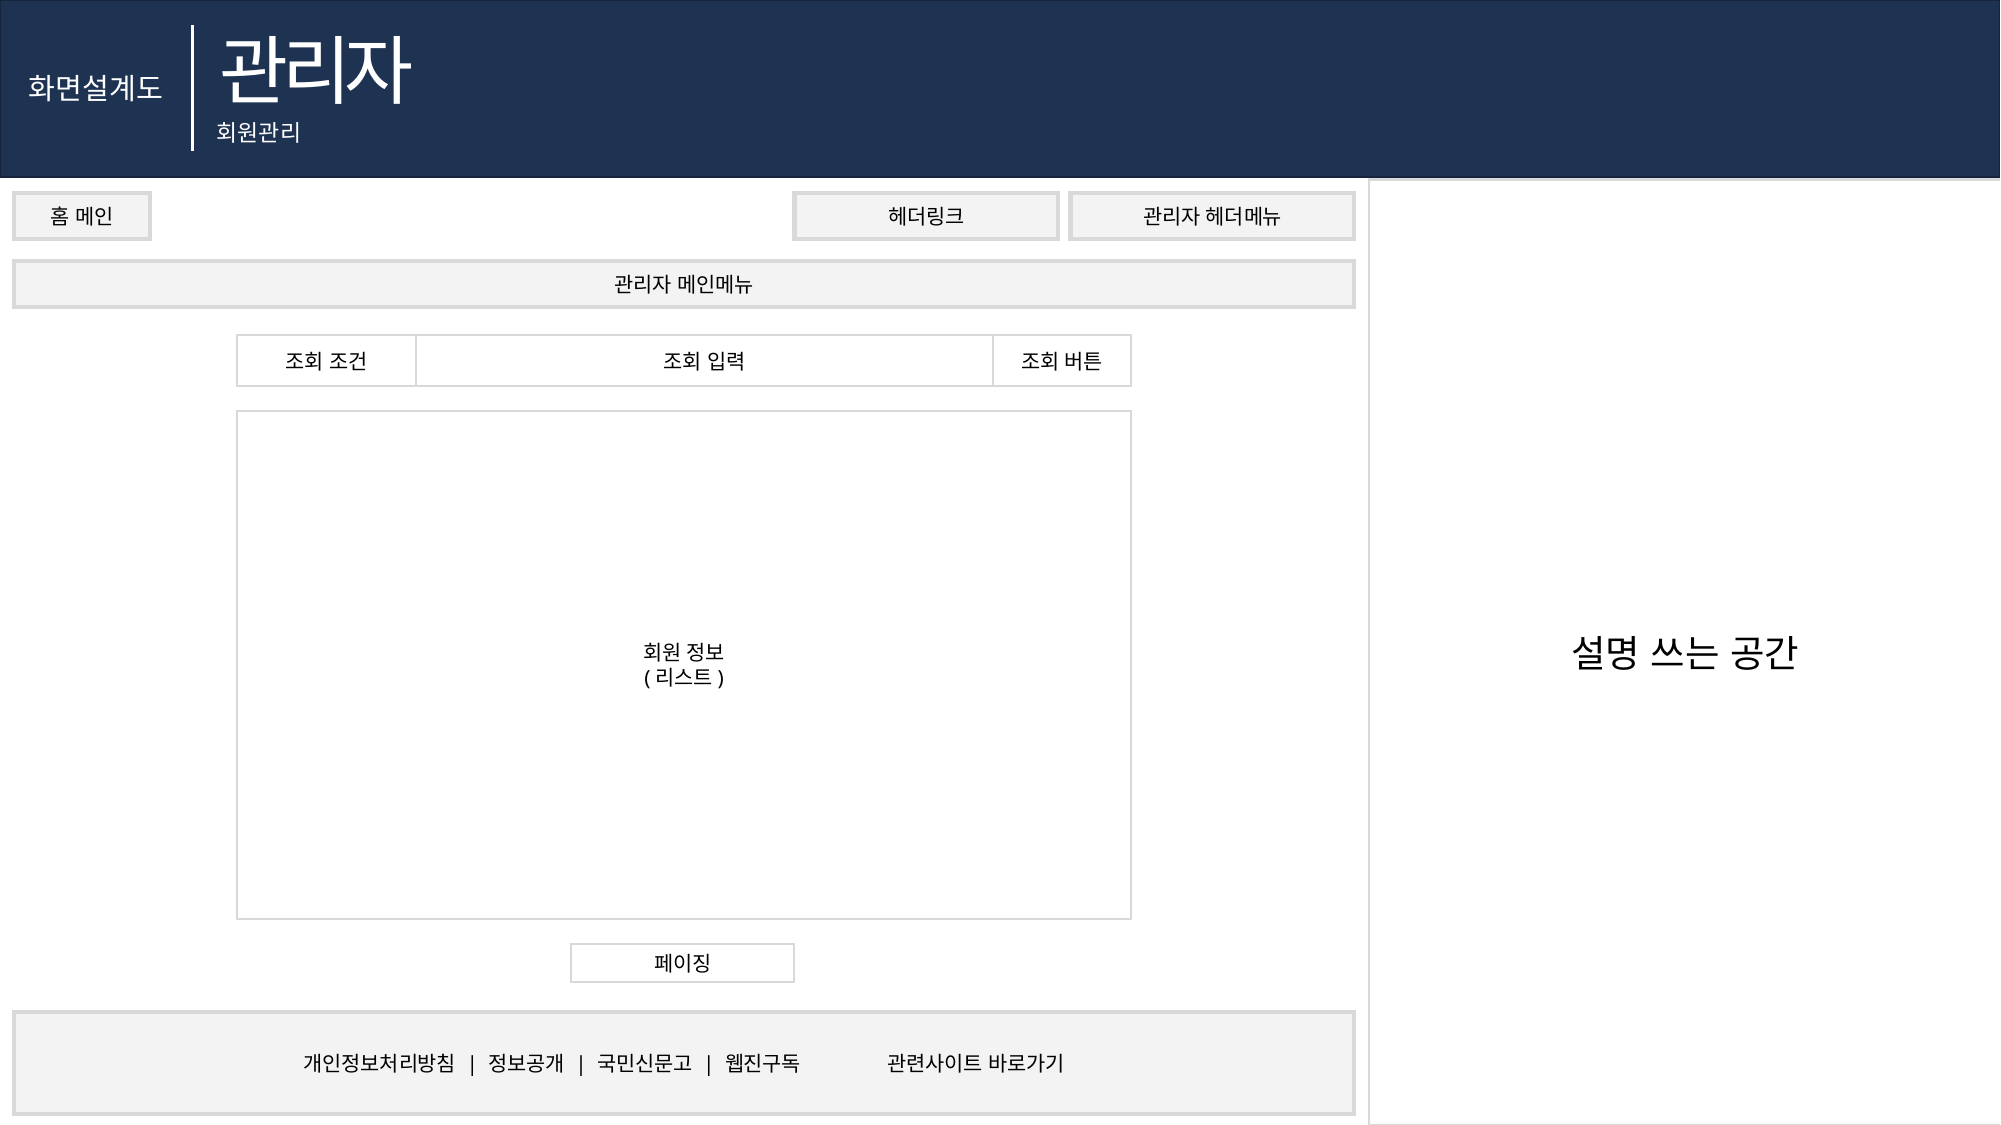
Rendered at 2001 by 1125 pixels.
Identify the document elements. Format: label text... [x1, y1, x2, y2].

text_box 화면설계도 [14, 62, 179, 113]
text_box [13, 193, 1355, 1115]
text_box 관리자 [204, 16, 429, 122]
text_box [0, 0, 2000, 178]
text_box 설명 쓰는 공간 [1368, 178, 2000, 1125]
text_box 회원관리 [201, 110, 317, 154]
